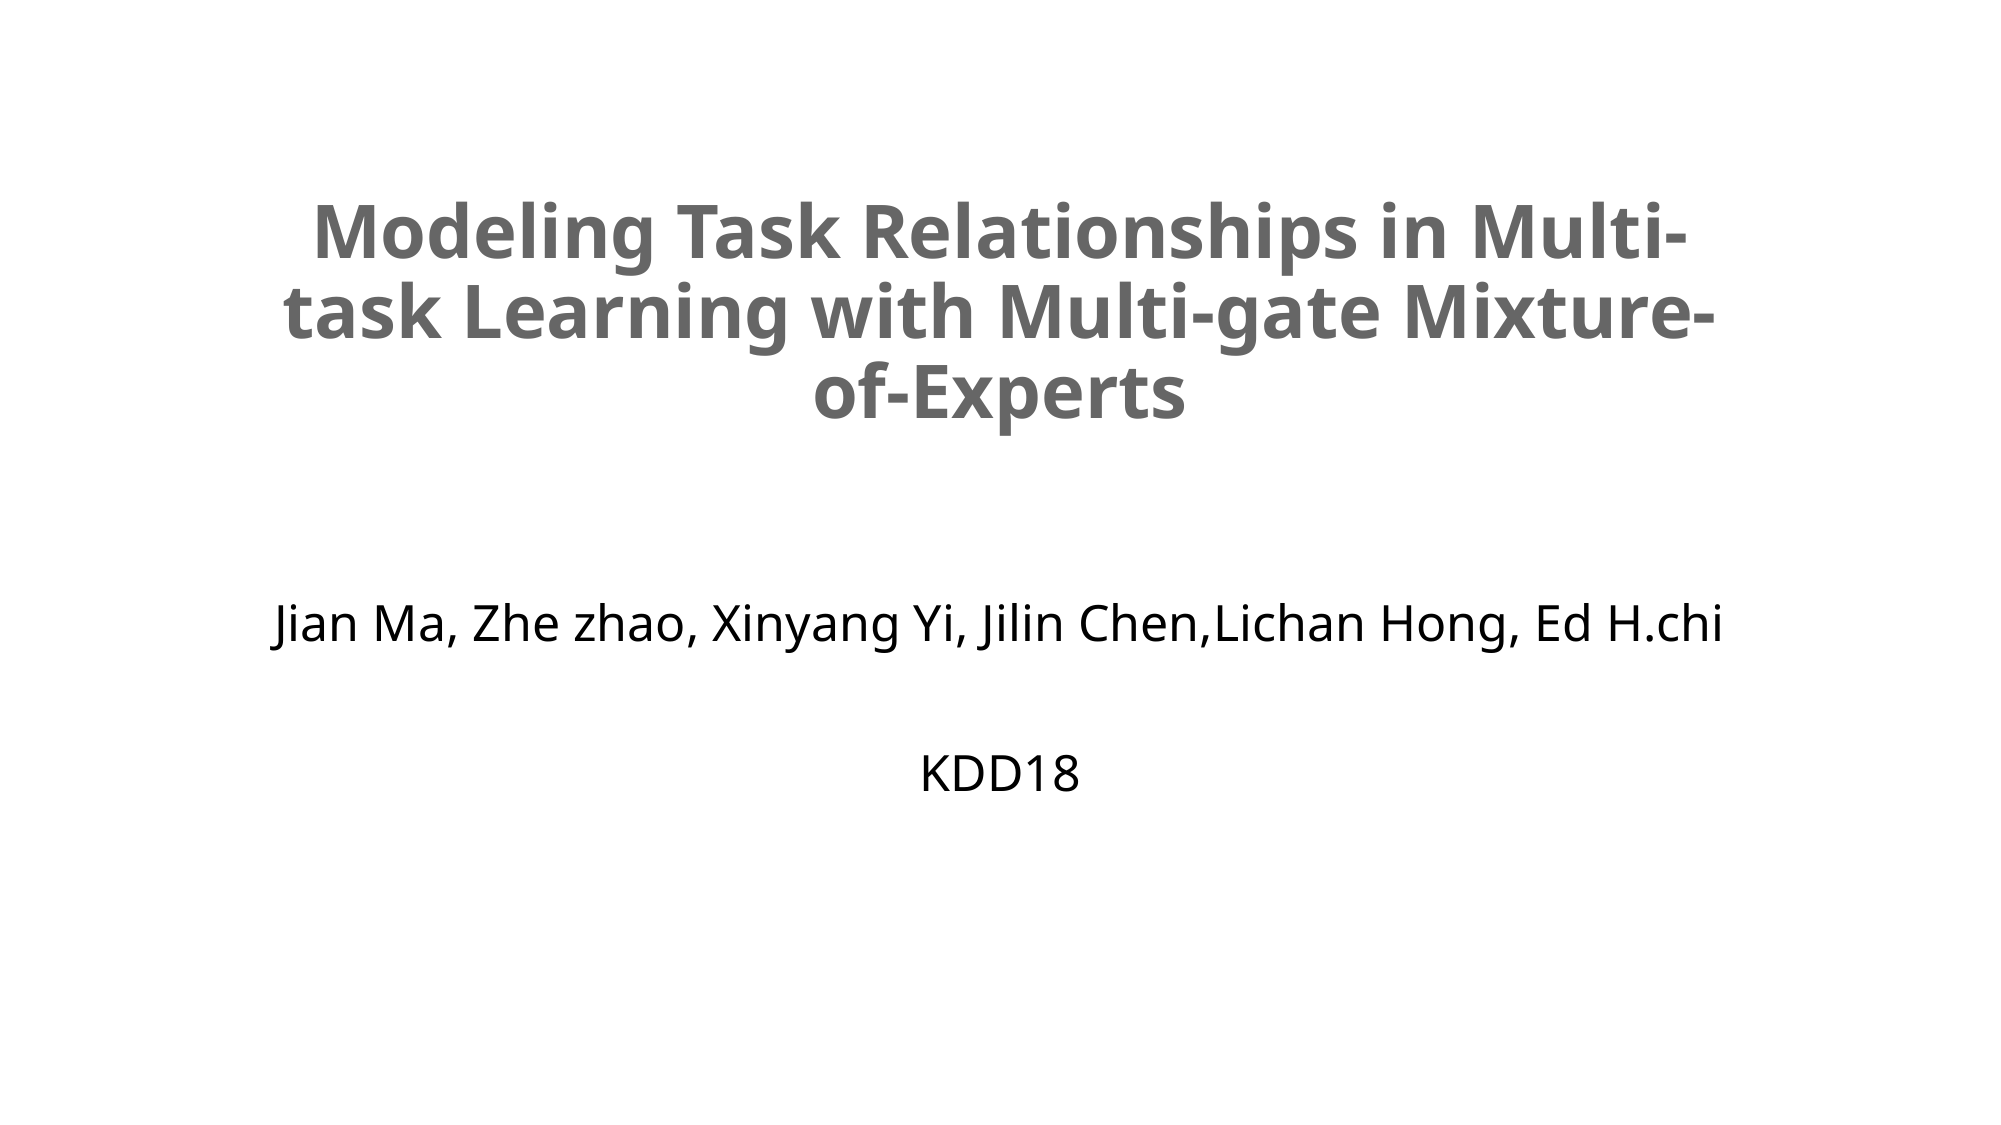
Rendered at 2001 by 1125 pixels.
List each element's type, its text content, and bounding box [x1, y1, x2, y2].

subtitle Jian Ma, Zhe zhao, Xinyang Yi, Jilin Chen,Lichan Hong, Ed H.chi KDD18 [249, 590, 1750, 863]
title Modeling Task Relationships in Multi-task Learning with Multi-gate Mixture-of-Experts [249, 184, 1750, 576]
